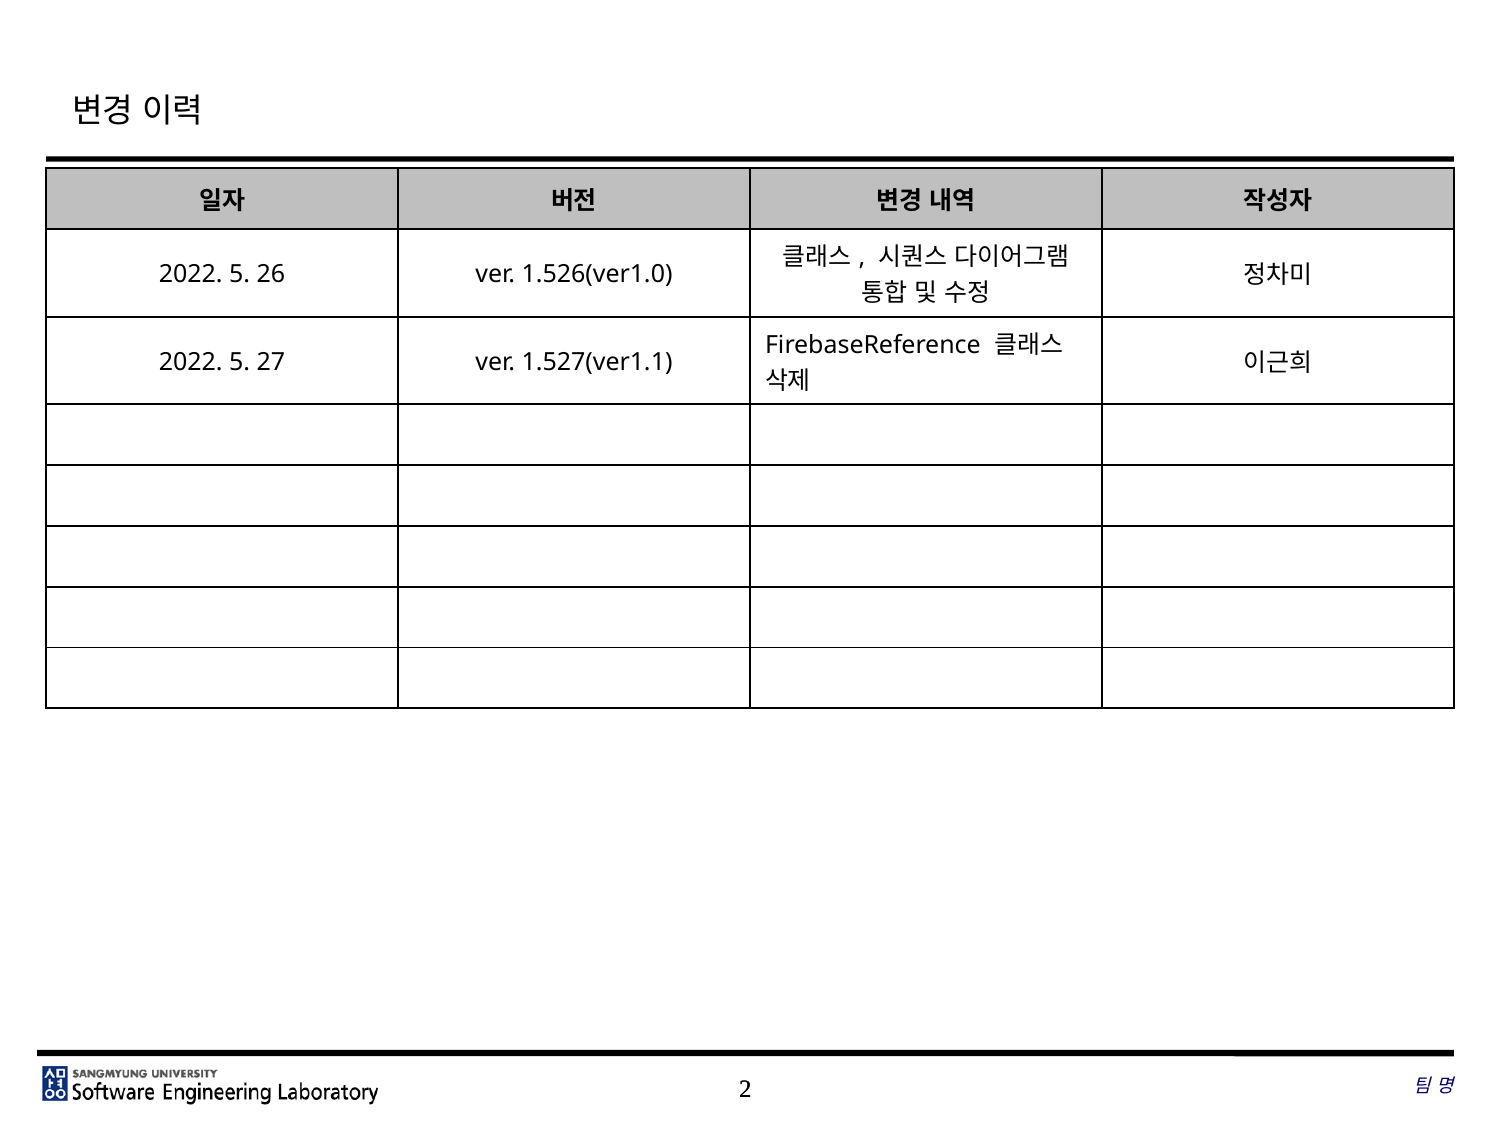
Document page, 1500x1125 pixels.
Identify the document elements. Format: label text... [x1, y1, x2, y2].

table_cell [399, 588, 749, 647]
table_header 작성자 [1103, 169, 1453, 228]
footer 팀 명 [994, 1060, 1454, 1110]
table_header 버전 [399, 169, 749, 228]
table_header 일자 [47, 169, 397, 228]
table_cell [751, 466, 1101, 525]
table_cell [399, 405, 749, 464]
picture [42, 1066, 382, 1106]
table_cell [751, 648, 1101, 707]
table_cell [751, 527, 1101, 586]
table_cell [399, 527, 749, 586]
table_cell [1103, 405, 1453, 464]
table_cell [1103, 648, 1453, 707]
table_cell [1103, 527, 1453, 586]
table_cell [399, 648, 749, 707]
title 변경 이력 [57, 73, 1190, 149]
table_cell 이근희 [1103, 318, 1453, 403]
table_cell [47, 648, 397, 707]
table_cell [399, 466, 749, 525]
table_cell [751, 588, 1101, 647]
table_cell [47, 466, 397, 525]
table_cell 2022. 5. 26 [47, 230, 397, 316]
table_cell ver. 1.527(ver1.1) [399, 318, 749, 403]
table_cell 클래스, 시퀀스 다이어그램 통합 및 수정 [751, 230, 1101, 316]
table_cell FirebaseReference 클래스 삭제 [751, 318, 1101, 403]
table_cell [47, 527, 397, 586]
table_cell [751, 405, 1101, 464]
table_cell [1103, 466, 1453, 525]
table_cell ver. 1.526(ver1.0) [399, 230, 749, 316]
table_cell [47, 588, 397, 647]
table_cell 2022. 5. 27 [47, 318, 397, 403]
table_header 변경 내역 [751, 169, 1101, 228]
table_cell [47, 405, 397, 464]
table_cell 정차미 [1103, 230, 1453, 316]
table_cell [1103, 588, 1453, 647]
